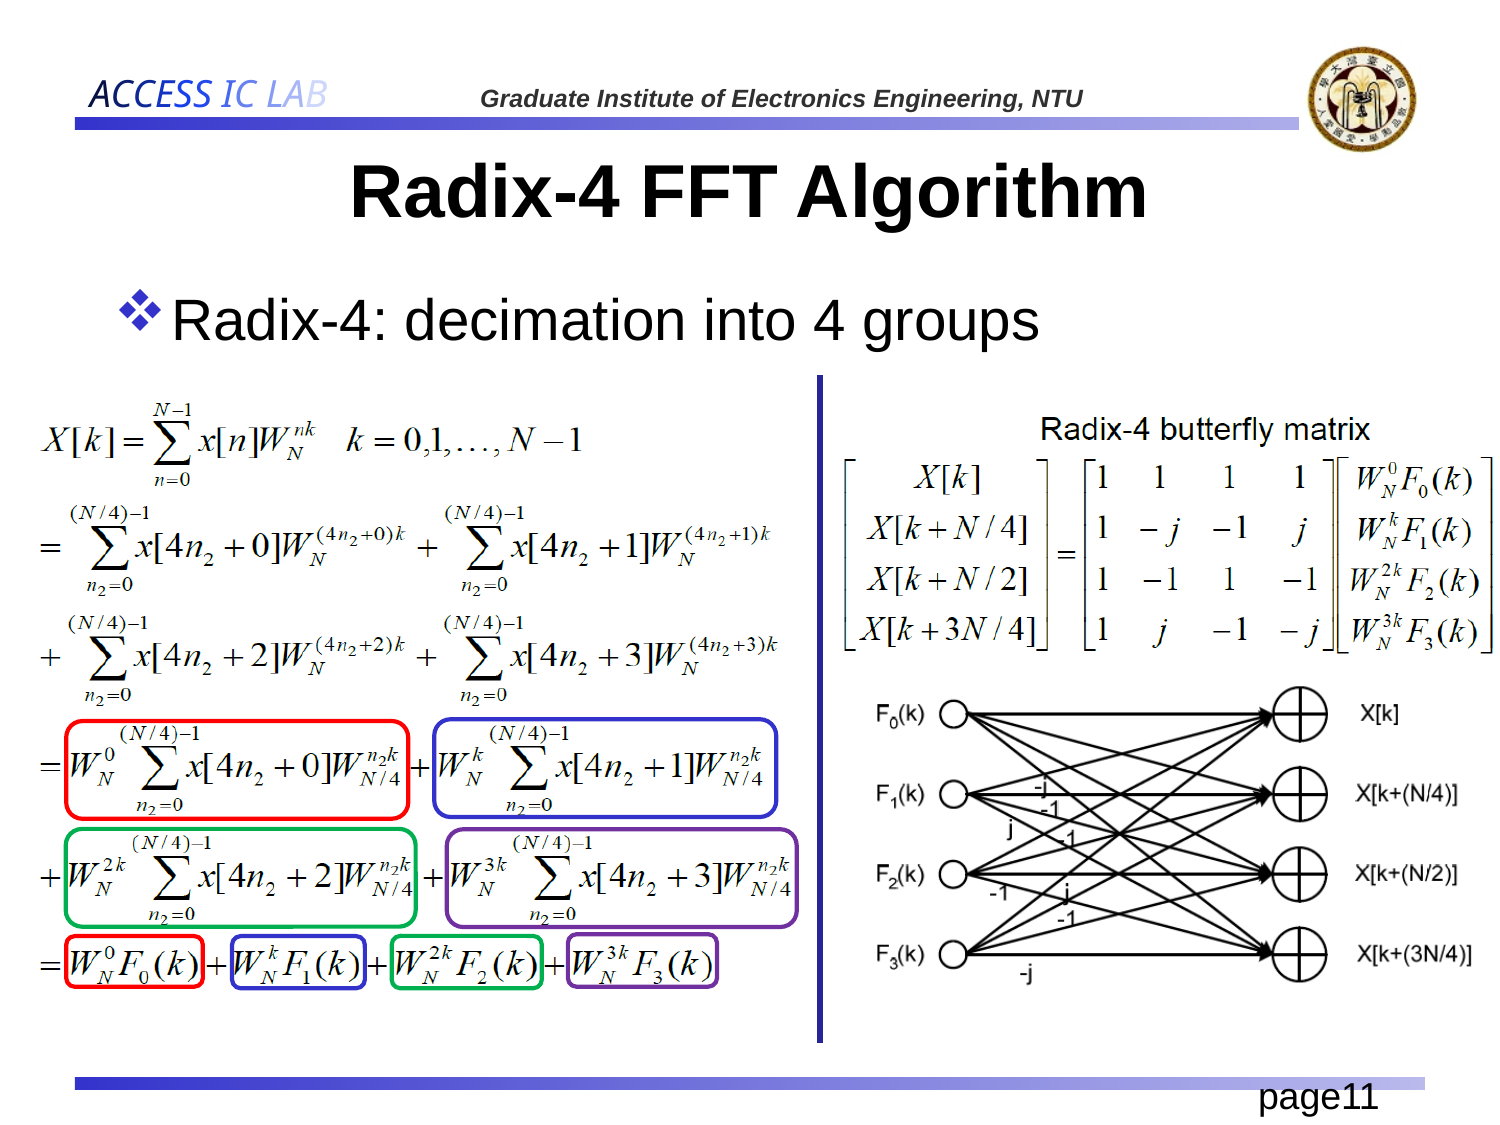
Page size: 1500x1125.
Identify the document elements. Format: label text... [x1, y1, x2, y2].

title Radix-4 FFT Algorithm [62, 124, 1438, 251]
list Radix-4: decimation into 4 groups [99, 717, 1413, 1063]
picture [839, 409, 1500, 659]
list Radix-4: decimation into 4 groups [99, 274, 1413, 708]
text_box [34, 398, 798, 989]
picture [866, 679, 1474, 995]
picture [1299, 37, 1428, 124]
